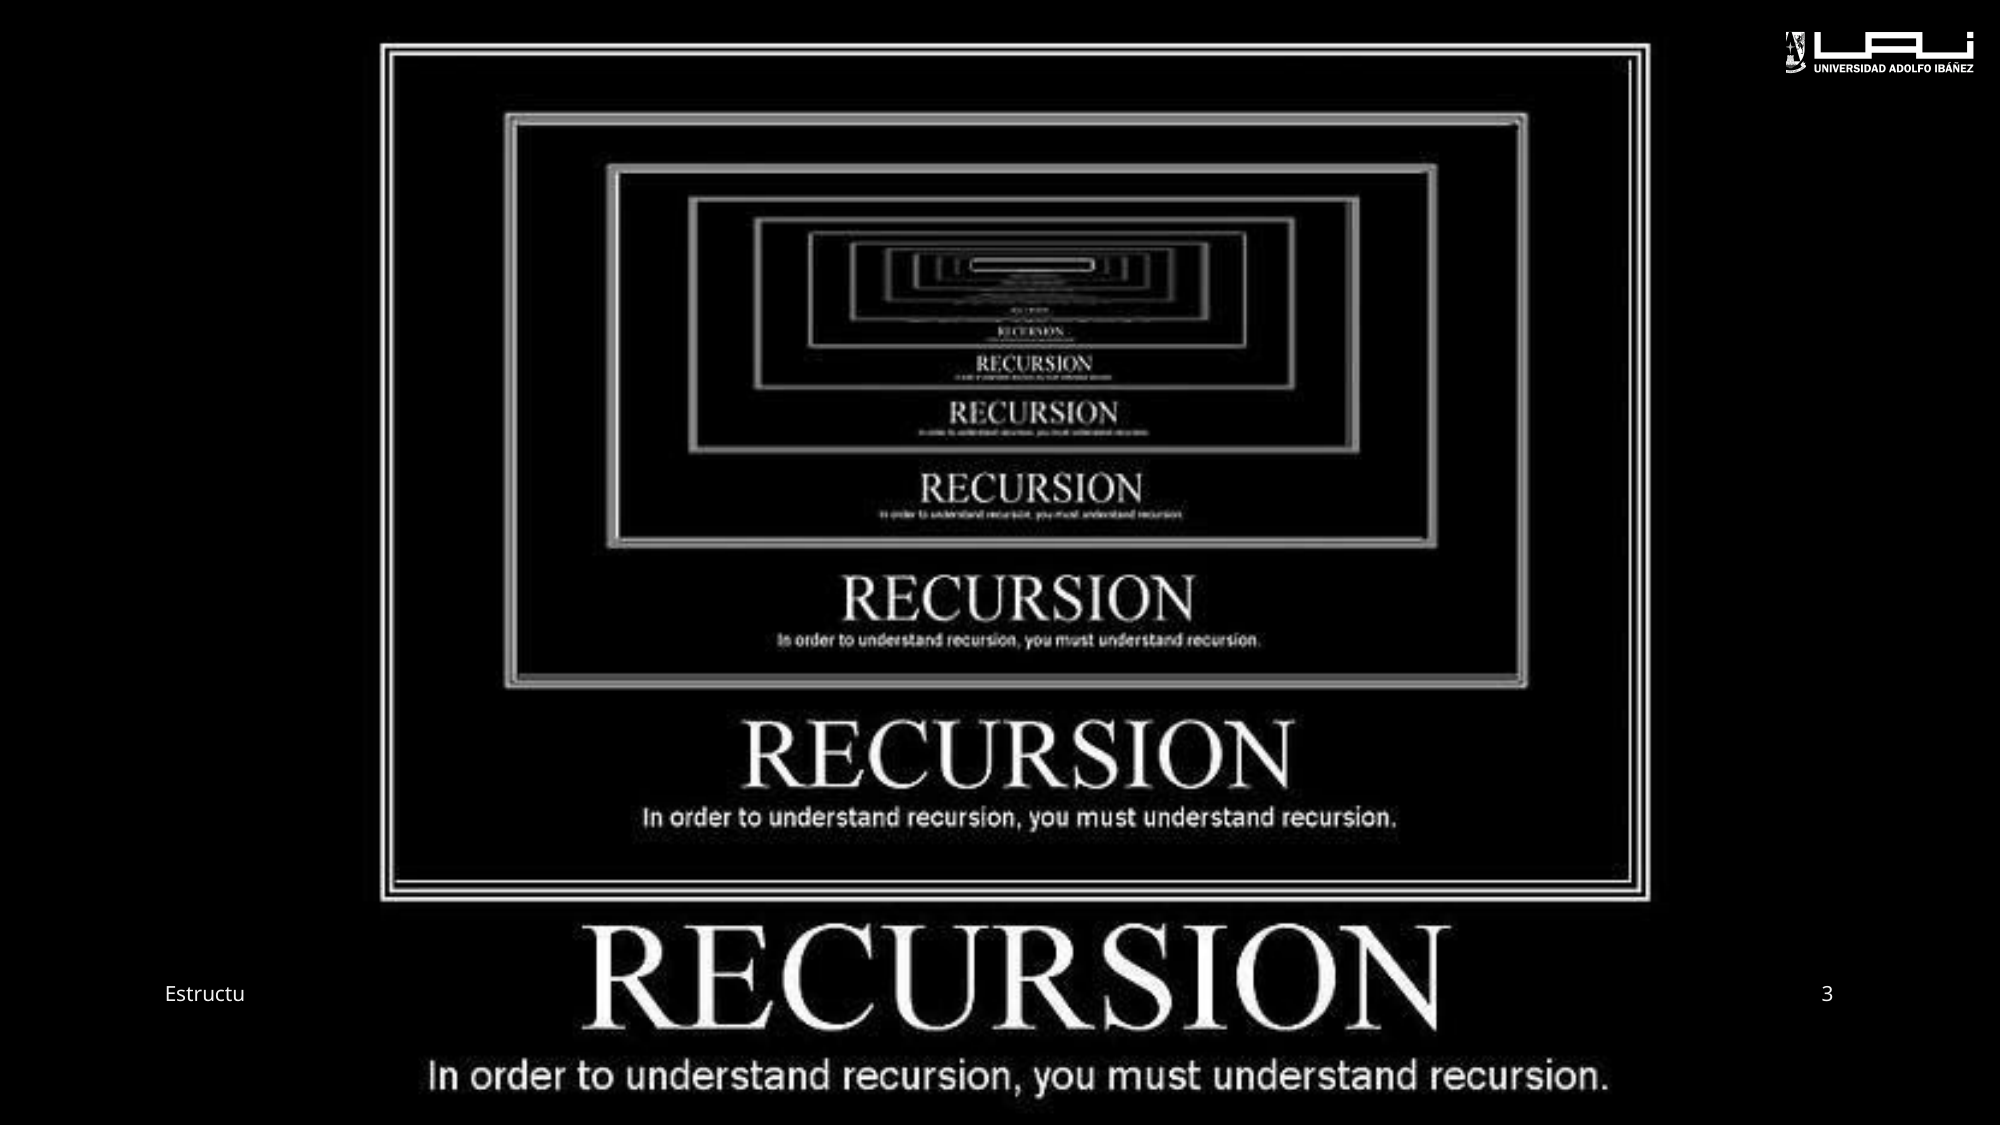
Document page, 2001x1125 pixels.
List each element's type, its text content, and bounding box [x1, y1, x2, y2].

slide_number 3 [1794, 965, 1849, 1025]
footer Estructura de Datos y Algoritmos - TICS311 [149, 965, 237, 1025]
picture [246, 0, 2000, 1125]
